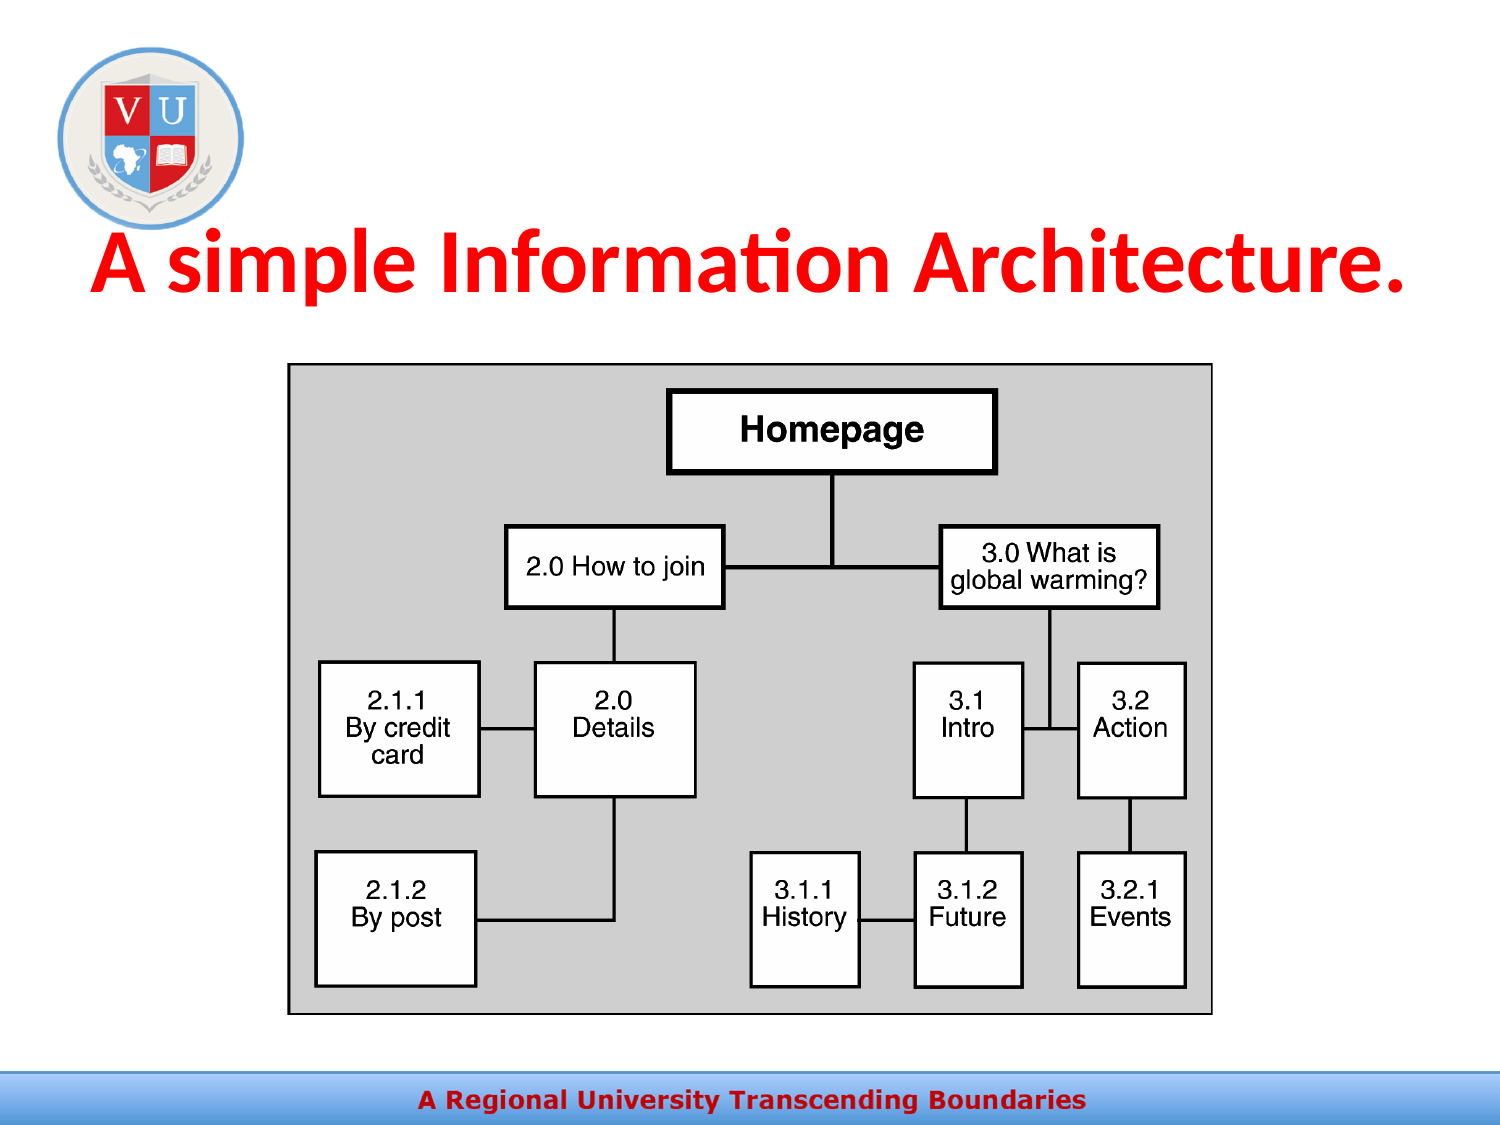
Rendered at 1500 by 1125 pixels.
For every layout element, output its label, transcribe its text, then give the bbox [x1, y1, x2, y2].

picture [0, 0, 1500, 1125]
title A simple Information Architecture. [75, 162, 1425, 350]
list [287, 362, 1213, 1015]
